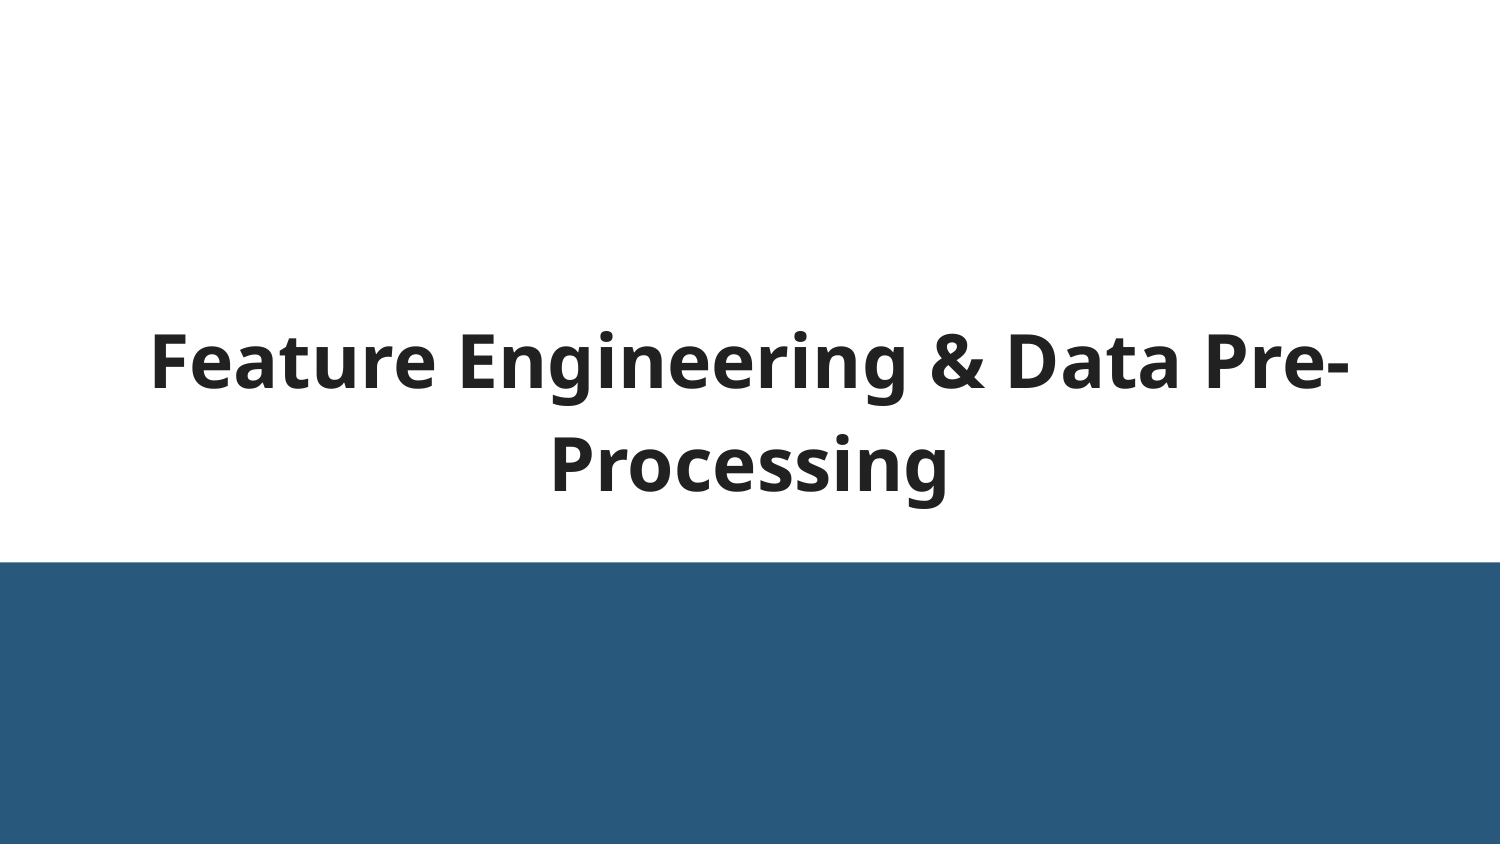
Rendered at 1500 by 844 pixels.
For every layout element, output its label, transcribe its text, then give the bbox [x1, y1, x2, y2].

title Feature Engineering & Data Pre-Processing [51, 182, 1449, 624]
